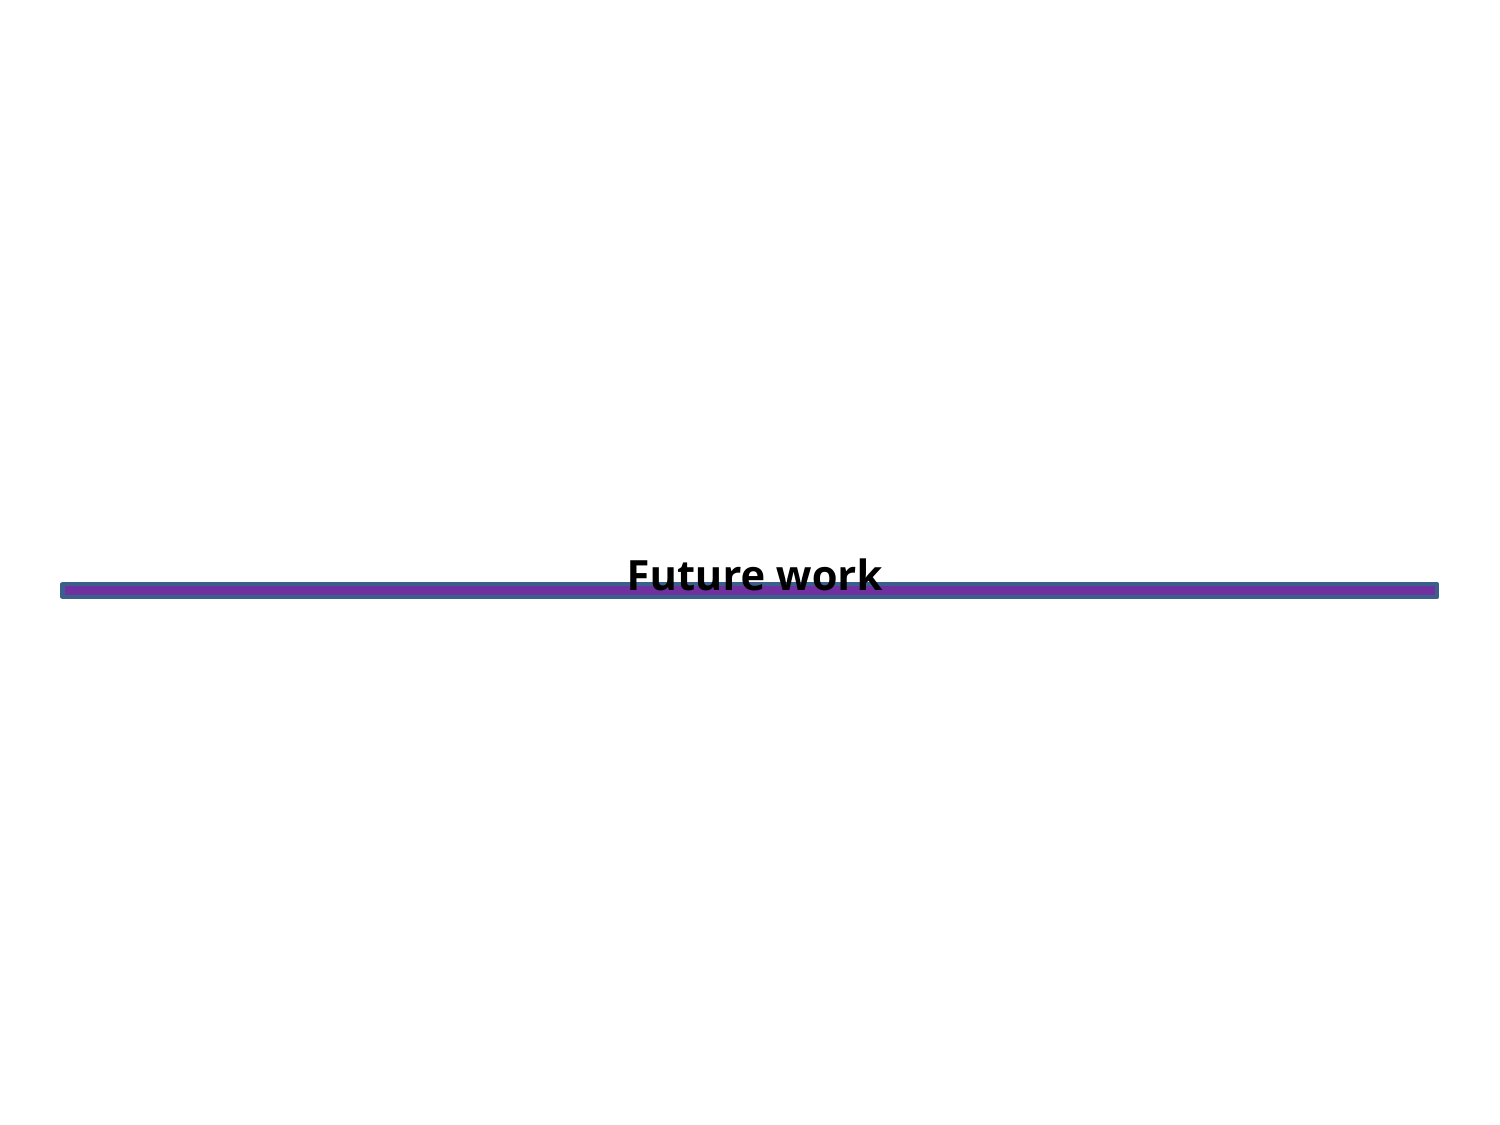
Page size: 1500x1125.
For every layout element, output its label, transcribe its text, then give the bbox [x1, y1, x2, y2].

text_box [972, 584, 1438, 597]
text_box Future work [611, 516, 972, 606]
text_box [62, 584, 611, 597]
